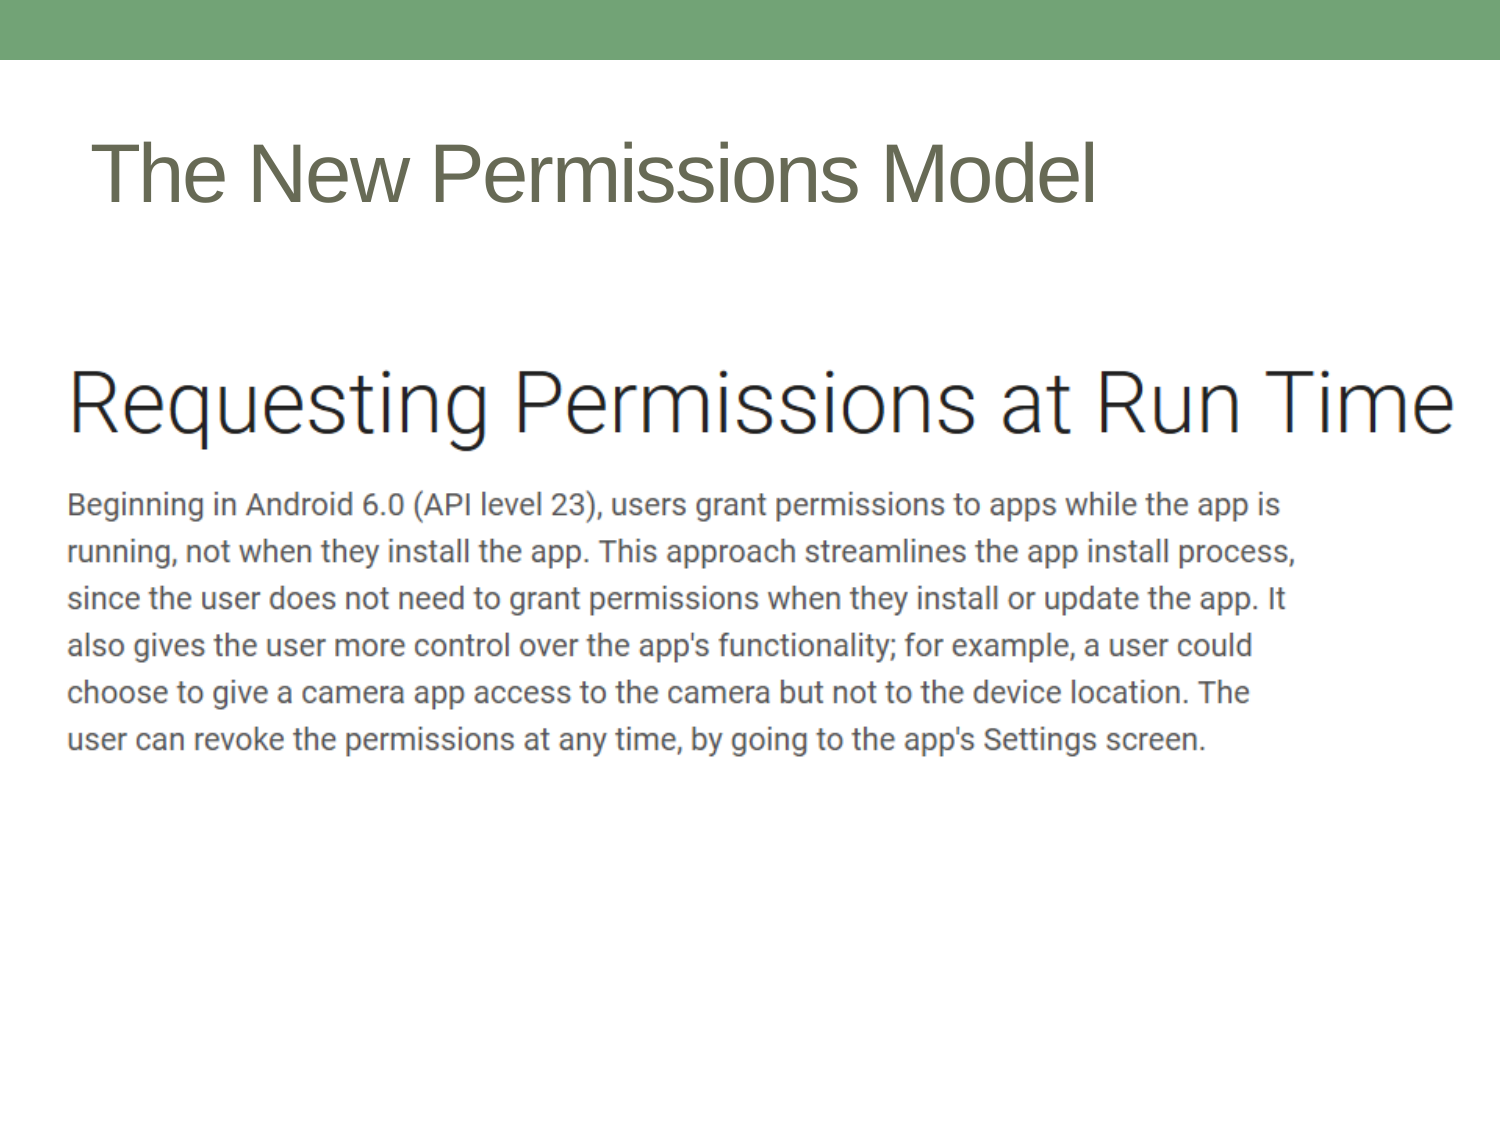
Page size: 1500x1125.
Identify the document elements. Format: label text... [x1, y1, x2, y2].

title The New Permissions Model [75, 87, 1425, 250]
picture [29, 337, 1471, 788]
